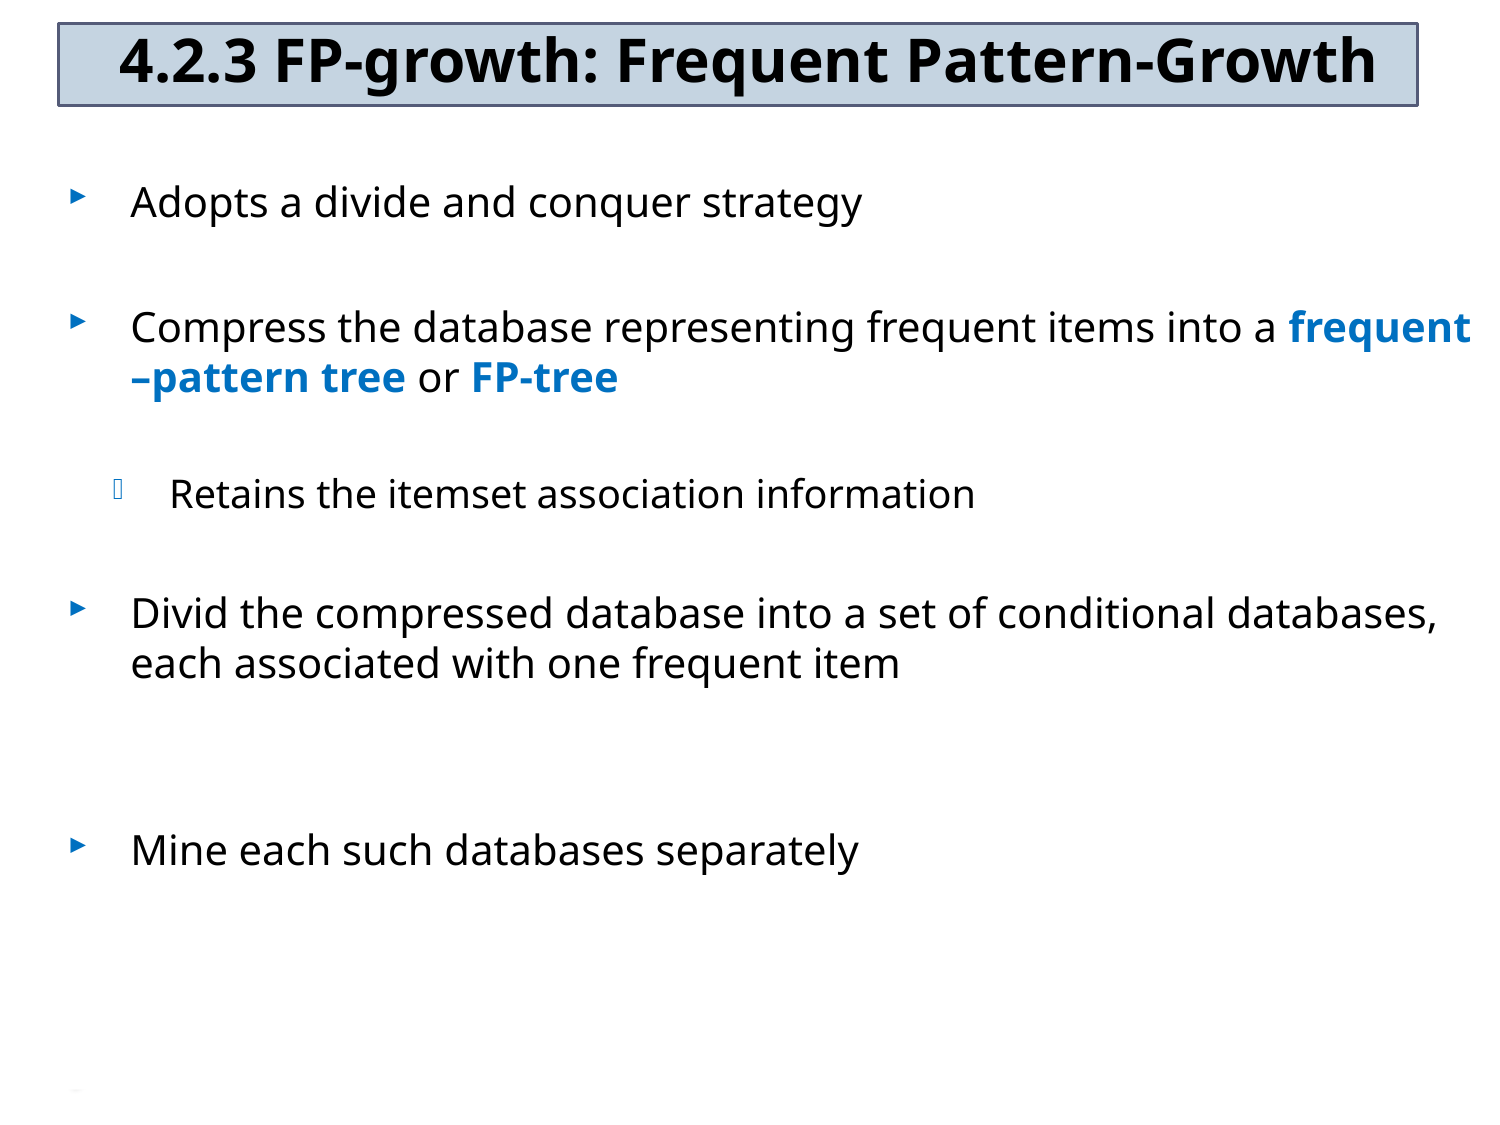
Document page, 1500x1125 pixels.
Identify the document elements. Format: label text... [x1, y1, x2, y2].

title 4.2.3 FP-growth: Frequent Pattern-Growth [74, 24, 1426, 103]
text_box Adopts a divide and conquer strategy Compress the database representing frequent items into a frequent –pattern tree or FP-tree Retains the itemset association information Divid the compressed database into a set of conditional databases, each associated with one frequent item Mine each such databases separately [53, 105, 1492, 1059]
